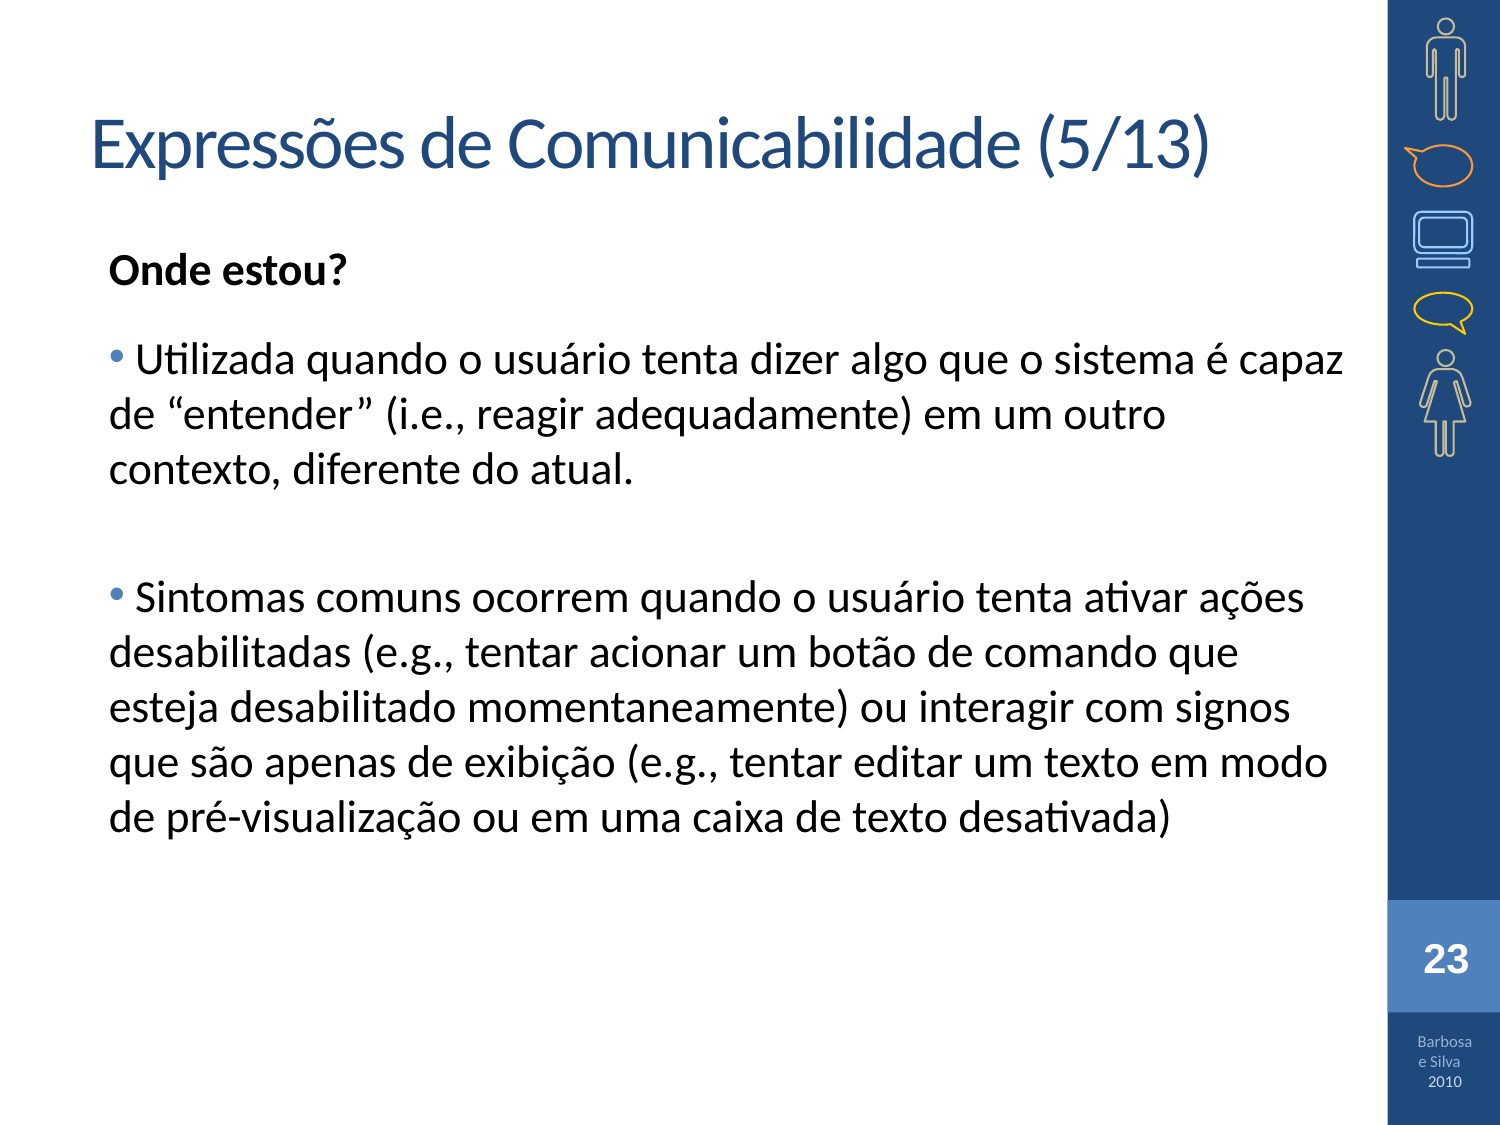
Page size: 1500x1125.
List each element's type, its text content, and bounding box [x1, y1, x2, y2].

title Expressões de Comunicabilidade (5/13) [75, 45, 1353, 231]
list Onde estou? Utilizada quando o usuário tenta dizer algo que o sistema é capaz de “entender” (i.e., reagir adequadamente) em um outro contexto, diferente do atual. Sintomas comuns ocorrem quando o usuário tenta ativar ações desabilitadas (e.g., tentar acionar um botão de comando que esteja desabilitado momentaneamente) ou interagir com signos que são apenas de exibição (e.g., tentar editar um texto em modo de pré-visualização ou em uma caixa de texto desativada) [74, 231, 1365, 1083]
